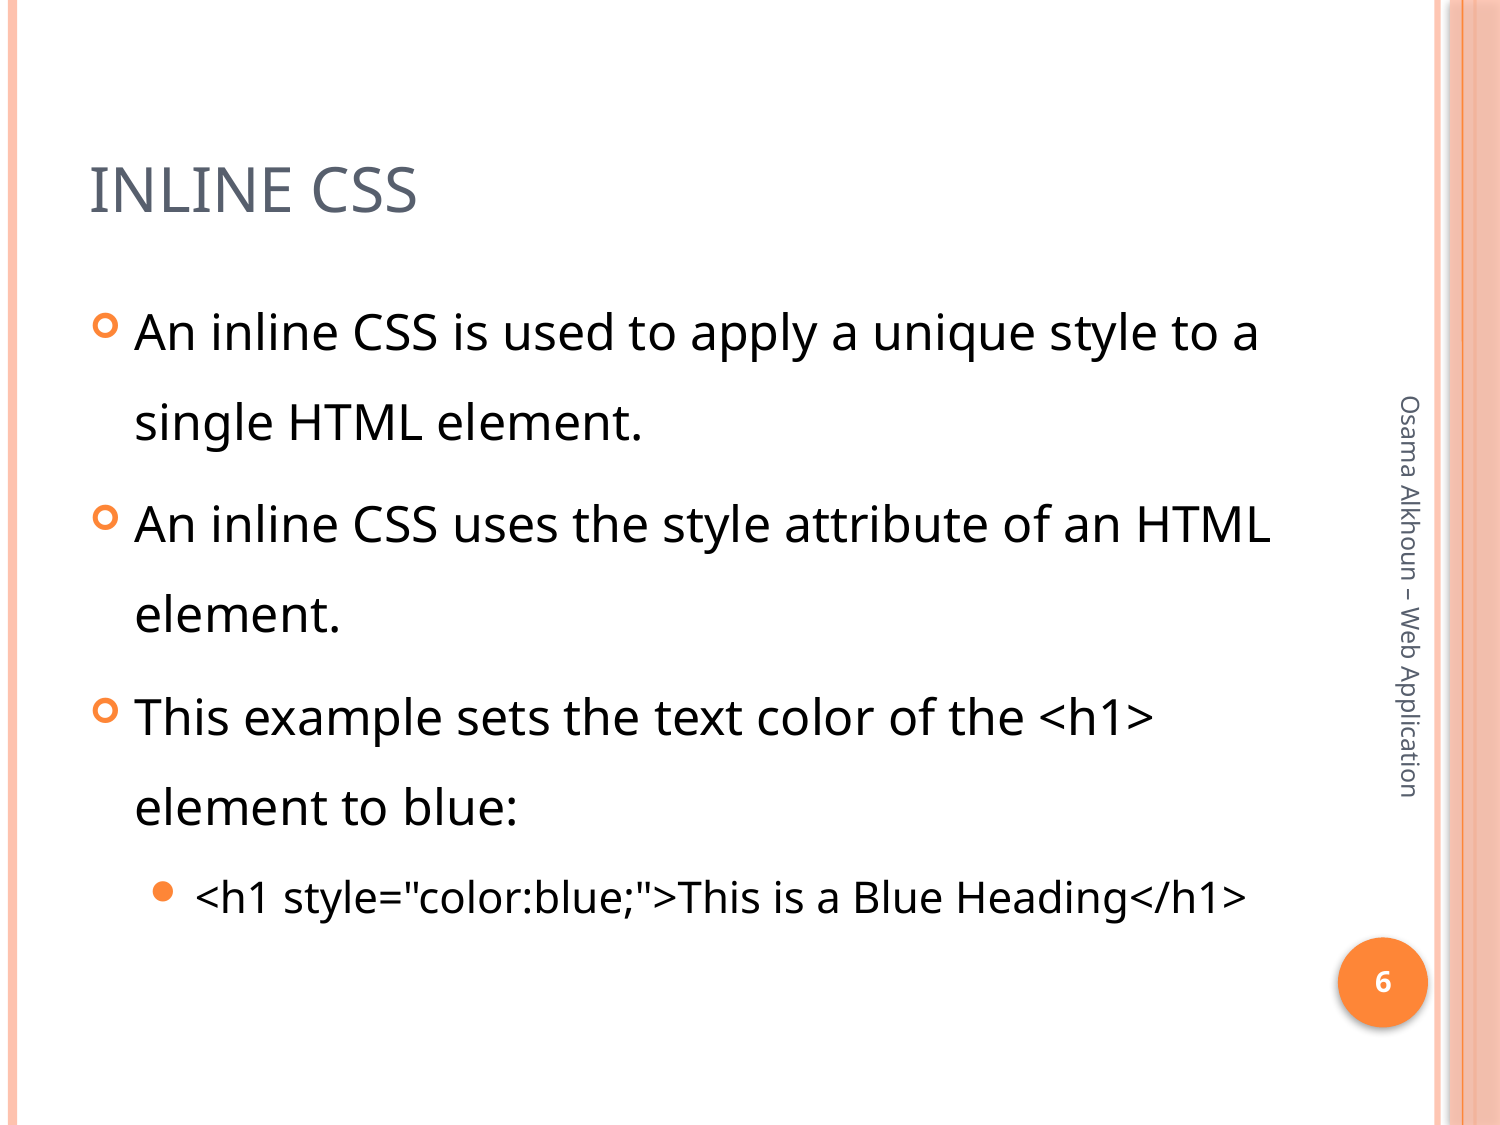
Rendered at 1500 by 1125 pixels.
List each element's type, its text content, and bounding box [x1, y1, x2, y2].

footer Osama Alkhoun – Web Application [1379, 380, 1440, 906]
title Inline CSS [75, 45, 1300, 233]
slide_number 6 [1333, 940, 1434, 1027]
list An inline CSS is used to apply a unique style to a single HTML element. An inline CSS uses the style attribute of an HTML element. This example sets the text color of the <h1> element to blue: <h1 style="color:blue;">This is a Blue Heading</h1> [75, 262, 1300, 1062]
